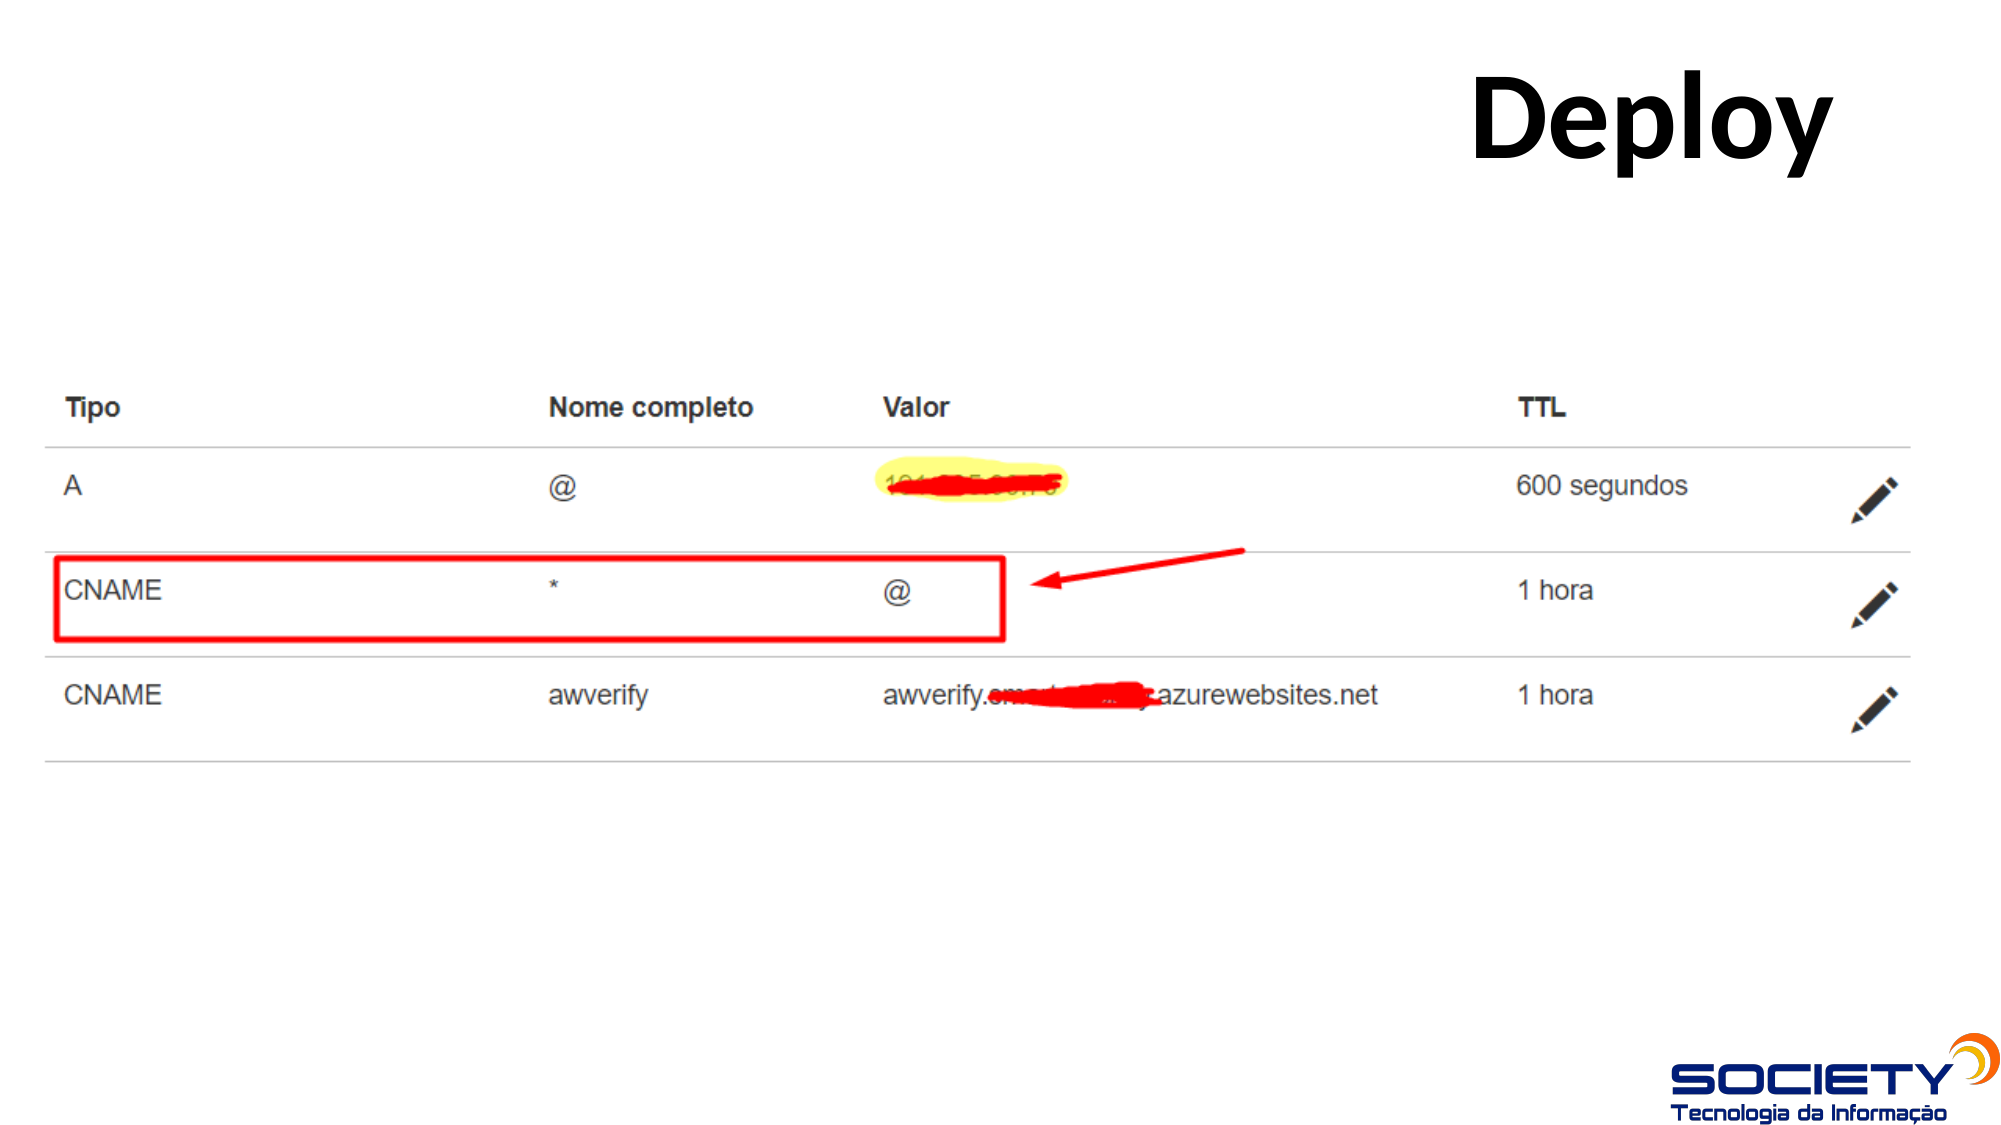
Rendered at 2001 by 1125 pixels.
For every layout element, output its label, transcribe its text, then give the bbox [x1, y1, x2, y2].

text_box Deploy [1353, 26, 1950, 192]
picture [3, 353, 1997, 772]
picture [1670, 1033, 2000, 1125]
